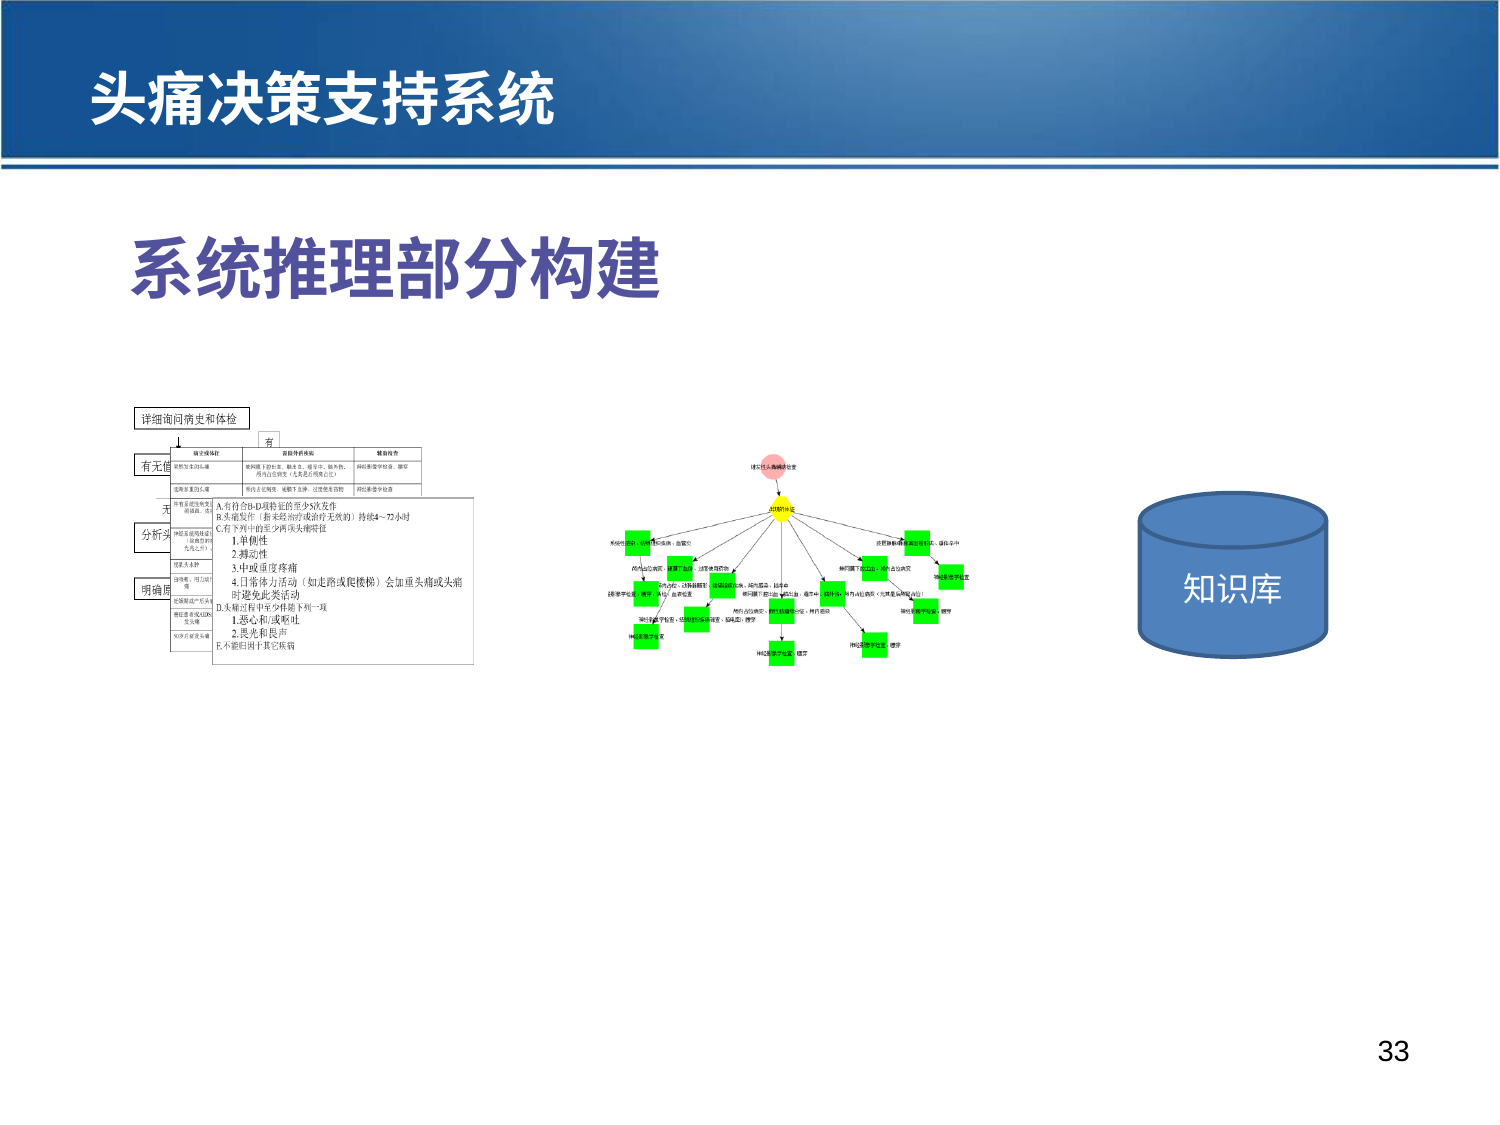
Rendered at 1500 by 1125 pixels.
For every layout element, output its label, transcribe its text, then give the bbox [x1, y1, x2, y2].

text_box 系统推理部分构建 [53, 219, 739, 315]
slide_number 33 [1074, 1024, 1426, 1103]
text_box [134, 407, 474, 665]
text_box 知识库 [1139, 492, 1327, 657]
text_box 头痛决策支持系统 [74, 54, 1425, 151]
picture [0, 0, 1500, 1125]
